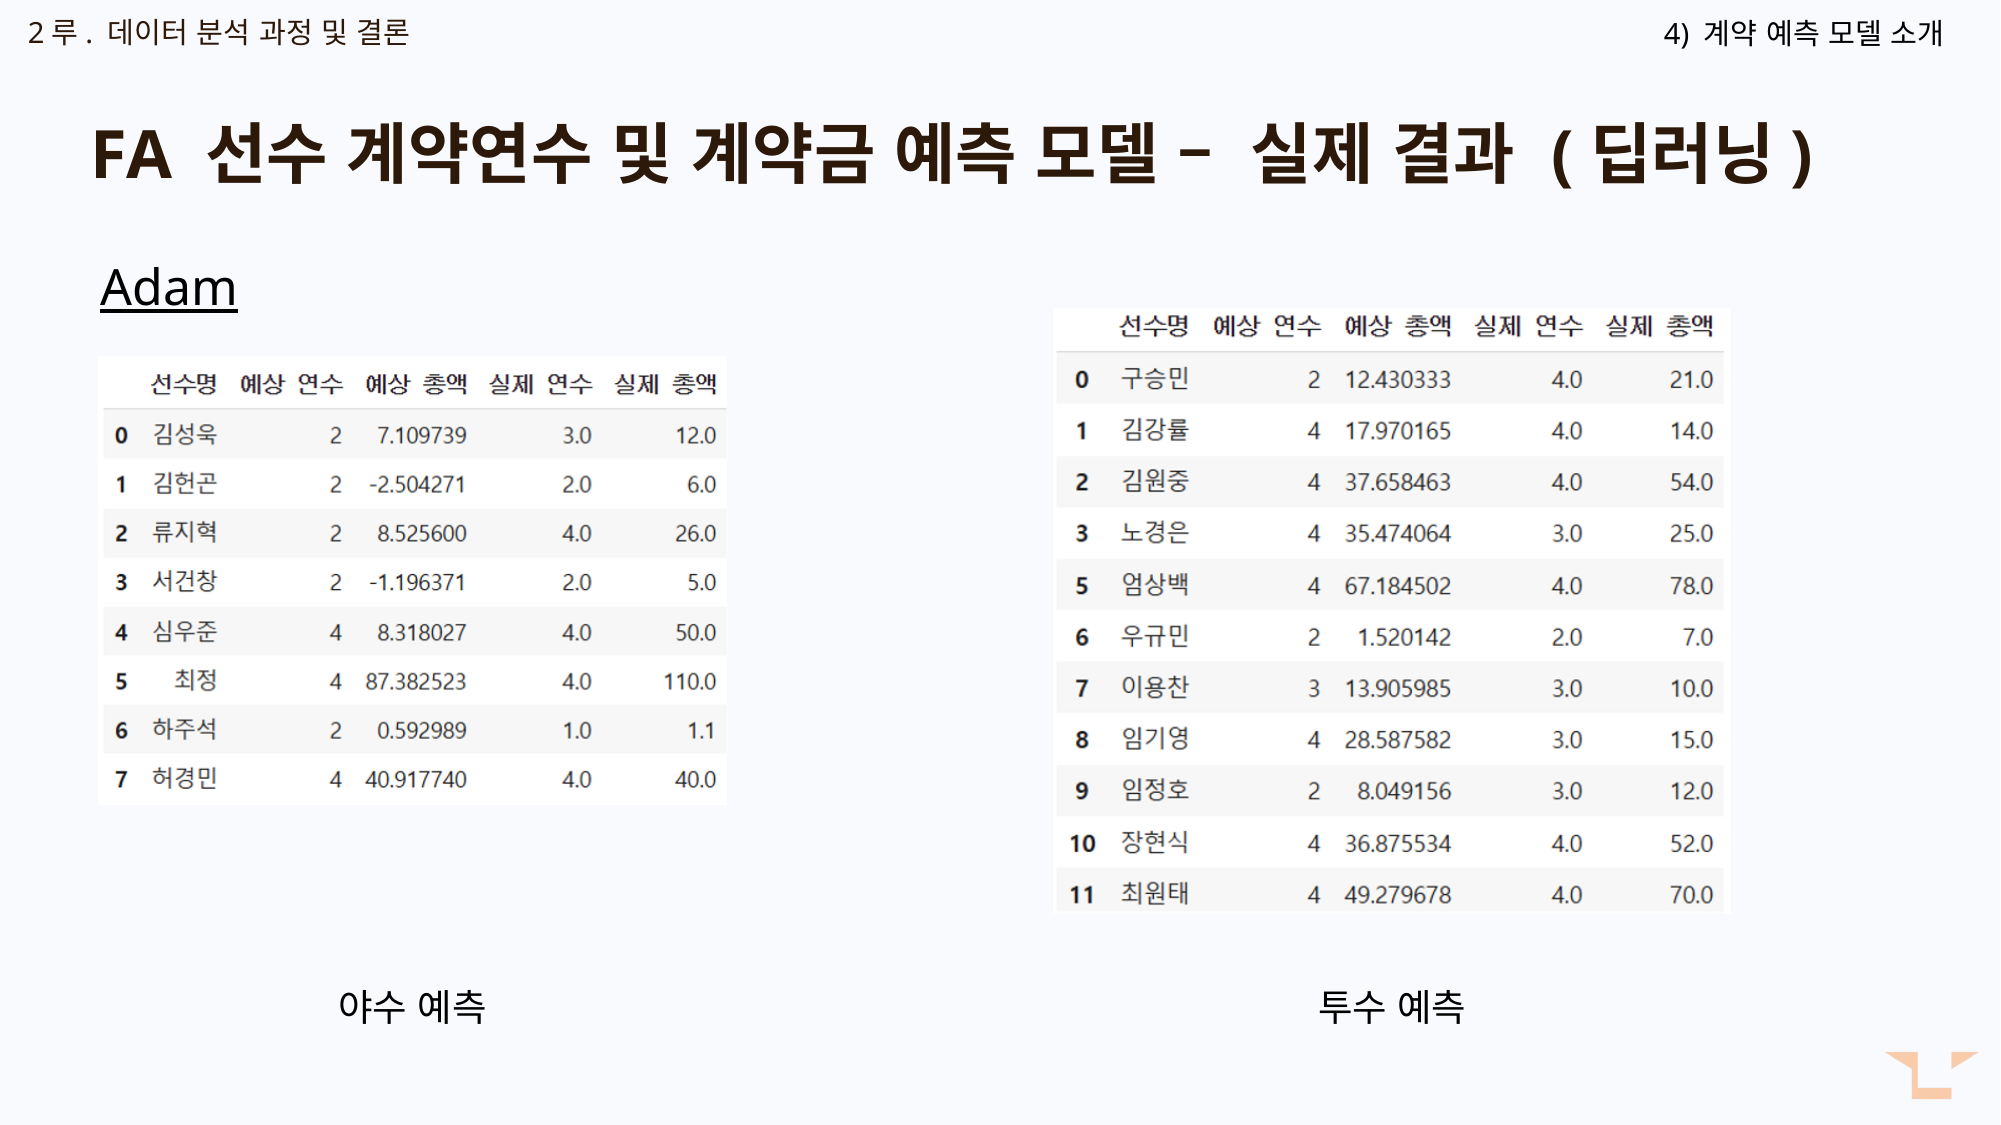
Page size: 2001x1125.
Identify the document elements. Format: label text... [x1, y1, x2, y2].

text_box 4) 계약 예측 모델 소개 [1433, 8, 1960, 58]
text_box 2루. 데이터 분석 과정 및 결론 [13, 7, 539, 57]
picture [1863, 1007, 2000, 1125]
text_box FA 선수 계약연수 및 계약금 예측 모델 – 실제 결과 (딥러닝) [76, 104, 1960, 199]
picture [1053, 308, 1731, 914]
text_box 투수 예측 [1303, 976, 1482, 1037]
text_box 야수 예측 [323, 976, 502, 1037]
text_box Adam [0, 221, 672, 357]
picture [98, 356, 727, 805]
